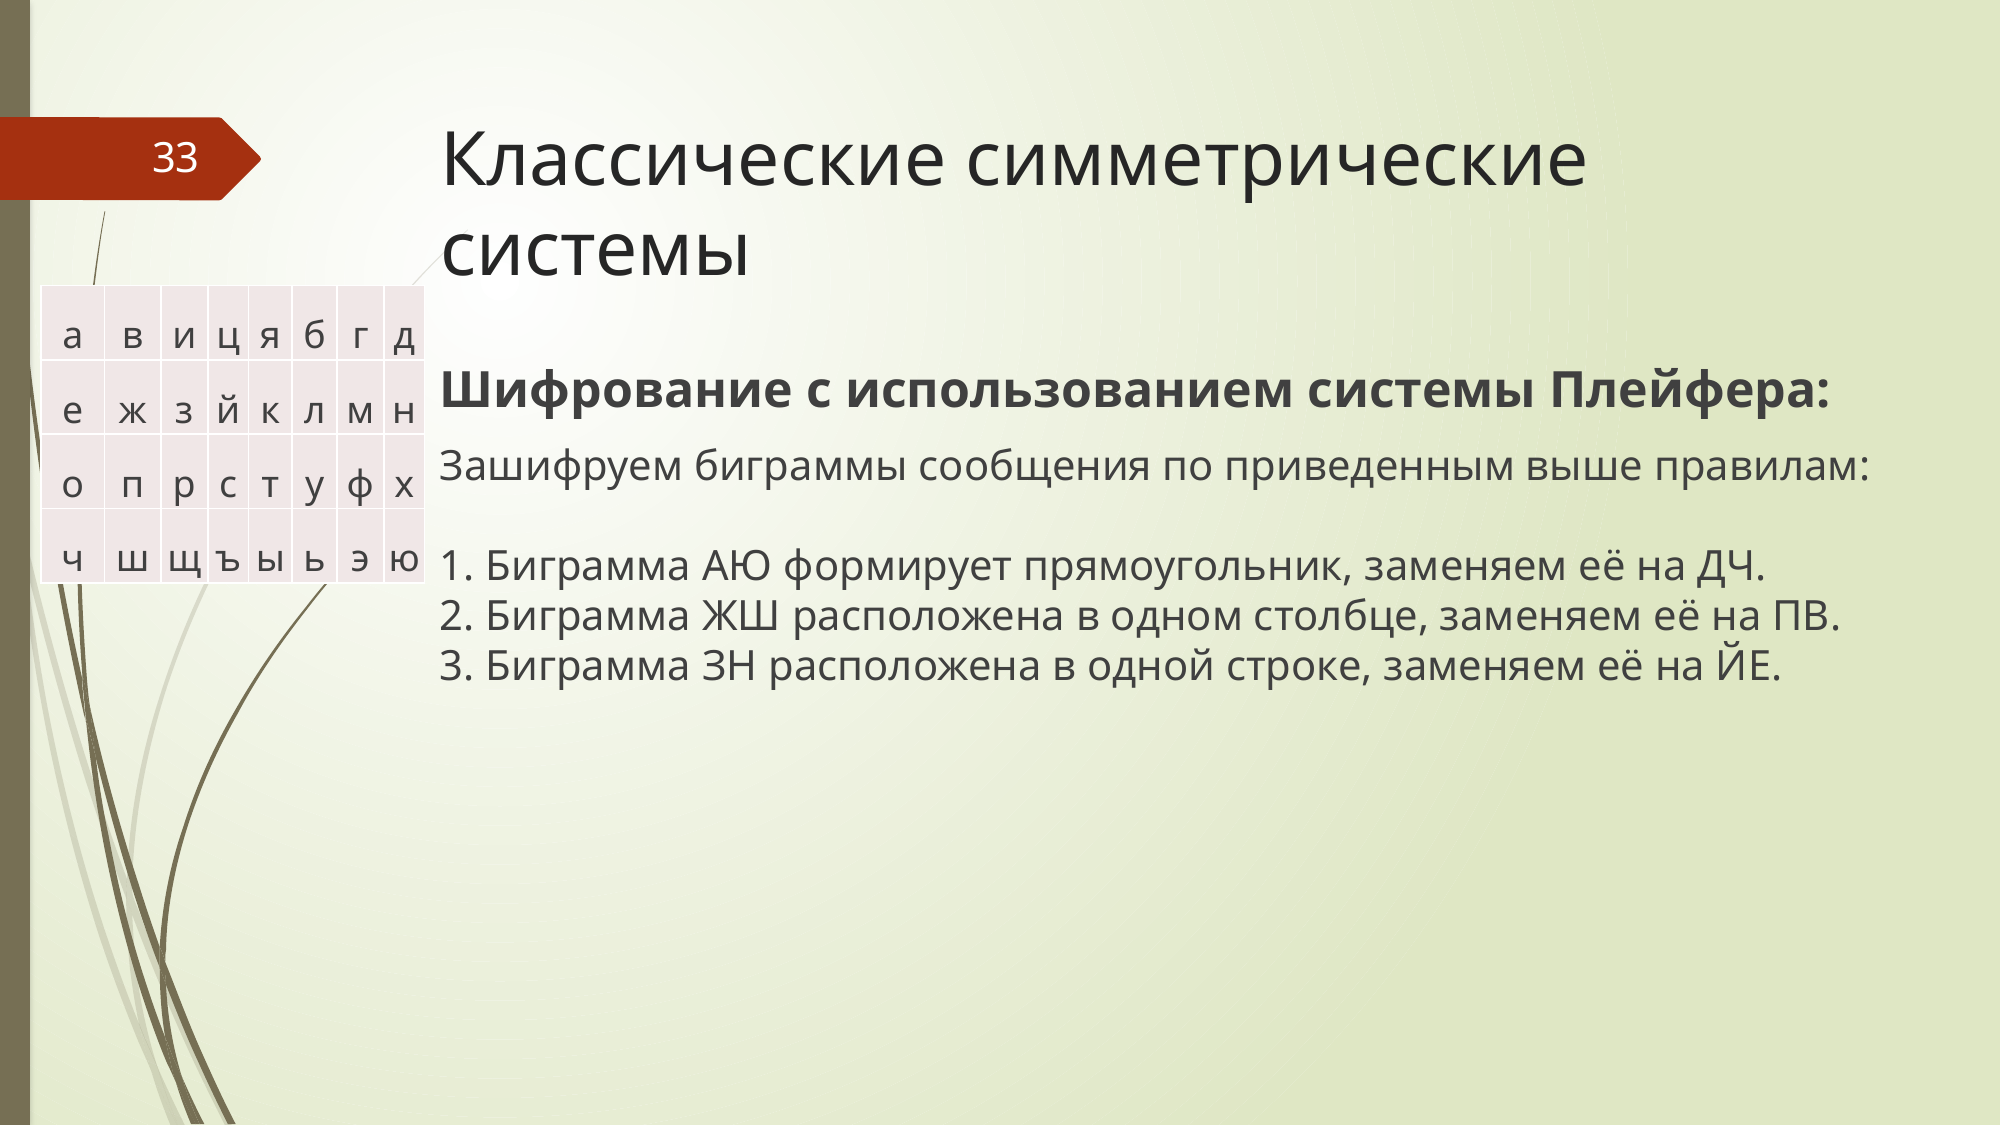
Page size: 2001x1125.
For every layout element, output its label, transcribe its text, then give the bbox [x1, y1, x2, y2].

list Шифрование с использованием системы Плейфера: Зашифруем биграммы сообщения по приведенным выше правилам: 1. Биграмма АЮ формирует прямоугольник, заменяем её на ДЧ. 2. Биграмма ЖШ расположена в одном столбце, заменяем её на ПВ. 3. Биграмма ЗH расположена в одной строке, заменяем её на ЙЕ. [424, 350, 1888, 970]
table_header б [293, 286, 336, 359]
table_cell с [209, 435, 248, 508]
table_cell ы [249, 509, 291, 582]
table_cell у [293, 435, 336, 508]
table_cell ф [338, 435, 383, 508]
table_cell р [162, 435, 207, 508]
table_cell щ [162, 509, 207, 582]
table_header д [385, 286, 424, 359]
table_cell ч [42, 509, 104, 582]
table_cell з [162, 361, 207, 433]
table_cell ш [105, 509, 160, 582]
title Классические симметрические системы [425, 102, 1888, 313]
table_header и [162, 286, 207, 359]
table_cell й [209, 361, 248, 433]
table_cell ж [105, 361, 160, 433]
table_cell п [105, 435, 160, 508]
table_header я [249, 286, 291, 359]
table_cell ъ [209, 509, 248, 582]
table_header в [105, 286, 160, 359]
table_cell о [42, 435, 104, 508]
table_cell т [249, 435, 291, 508]
table_cell е [42, 361, 104, 433]
table_cell к [249, 361, 291, 433]
table_cell н [385, 361, 424, 433]
table_cell л [293, 361, 336, 433]
slide_number 33 [87, 129, 216, 190]
table_cell м [338, 361, 383, 433]
table_cell ь [293, 509, 336, 582]
table_cell э [338, 509, 383, 582]
table_header а [42, 286, 104, 359]
table_header ц [209, 286, 248, 359]
table_cell х [385, 435, 424, 508]
table_header г [338, 286, 383, 359]
table_cell ю [385, 509, 424, 582]
